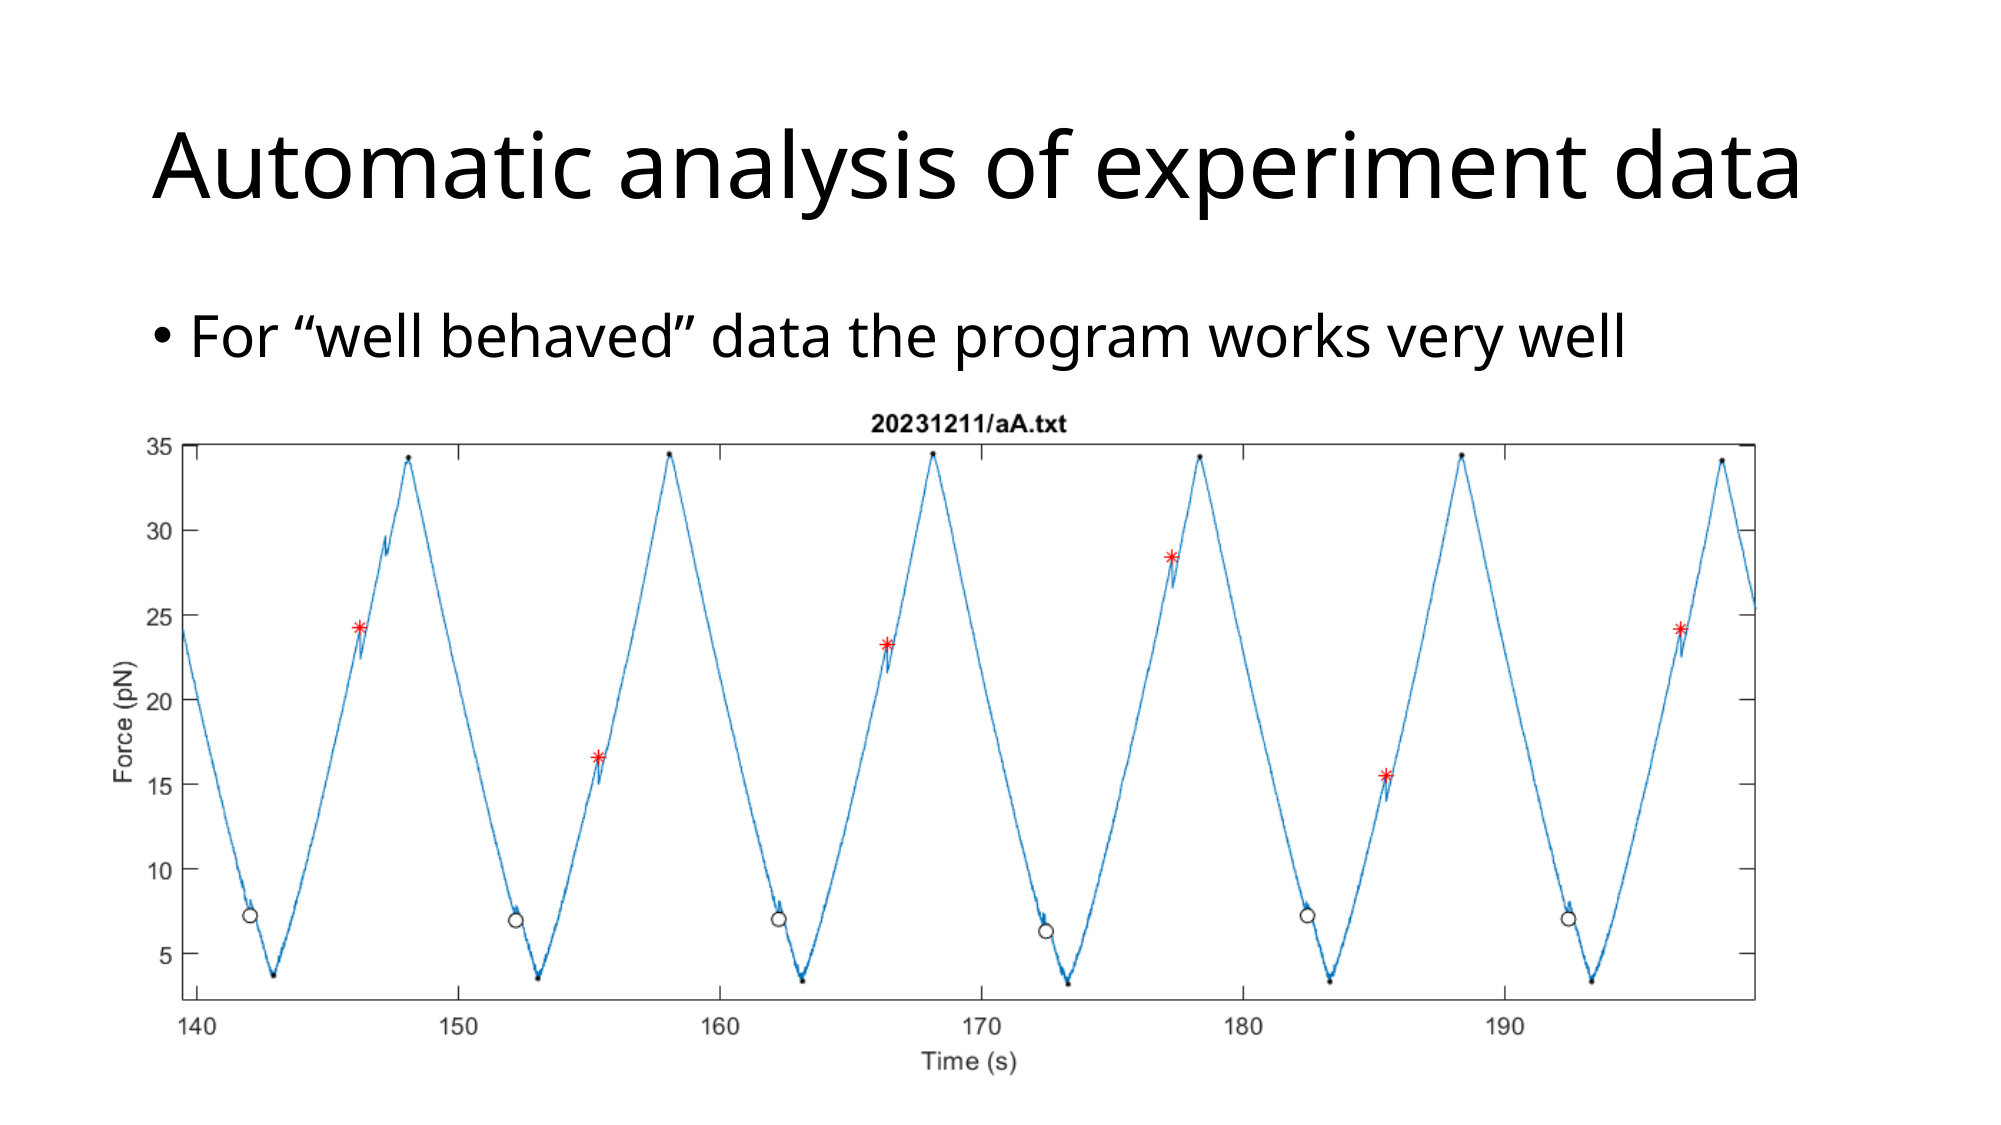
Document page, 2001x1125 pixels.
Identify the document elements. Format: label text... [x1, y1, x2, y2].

picture [0, 373, 1799, 1089]
title Automatic analysis of experiment data [137, 59, 1863, 278]
list For “well behaved” data the program works very well [137, 299, 1863, 1014]
